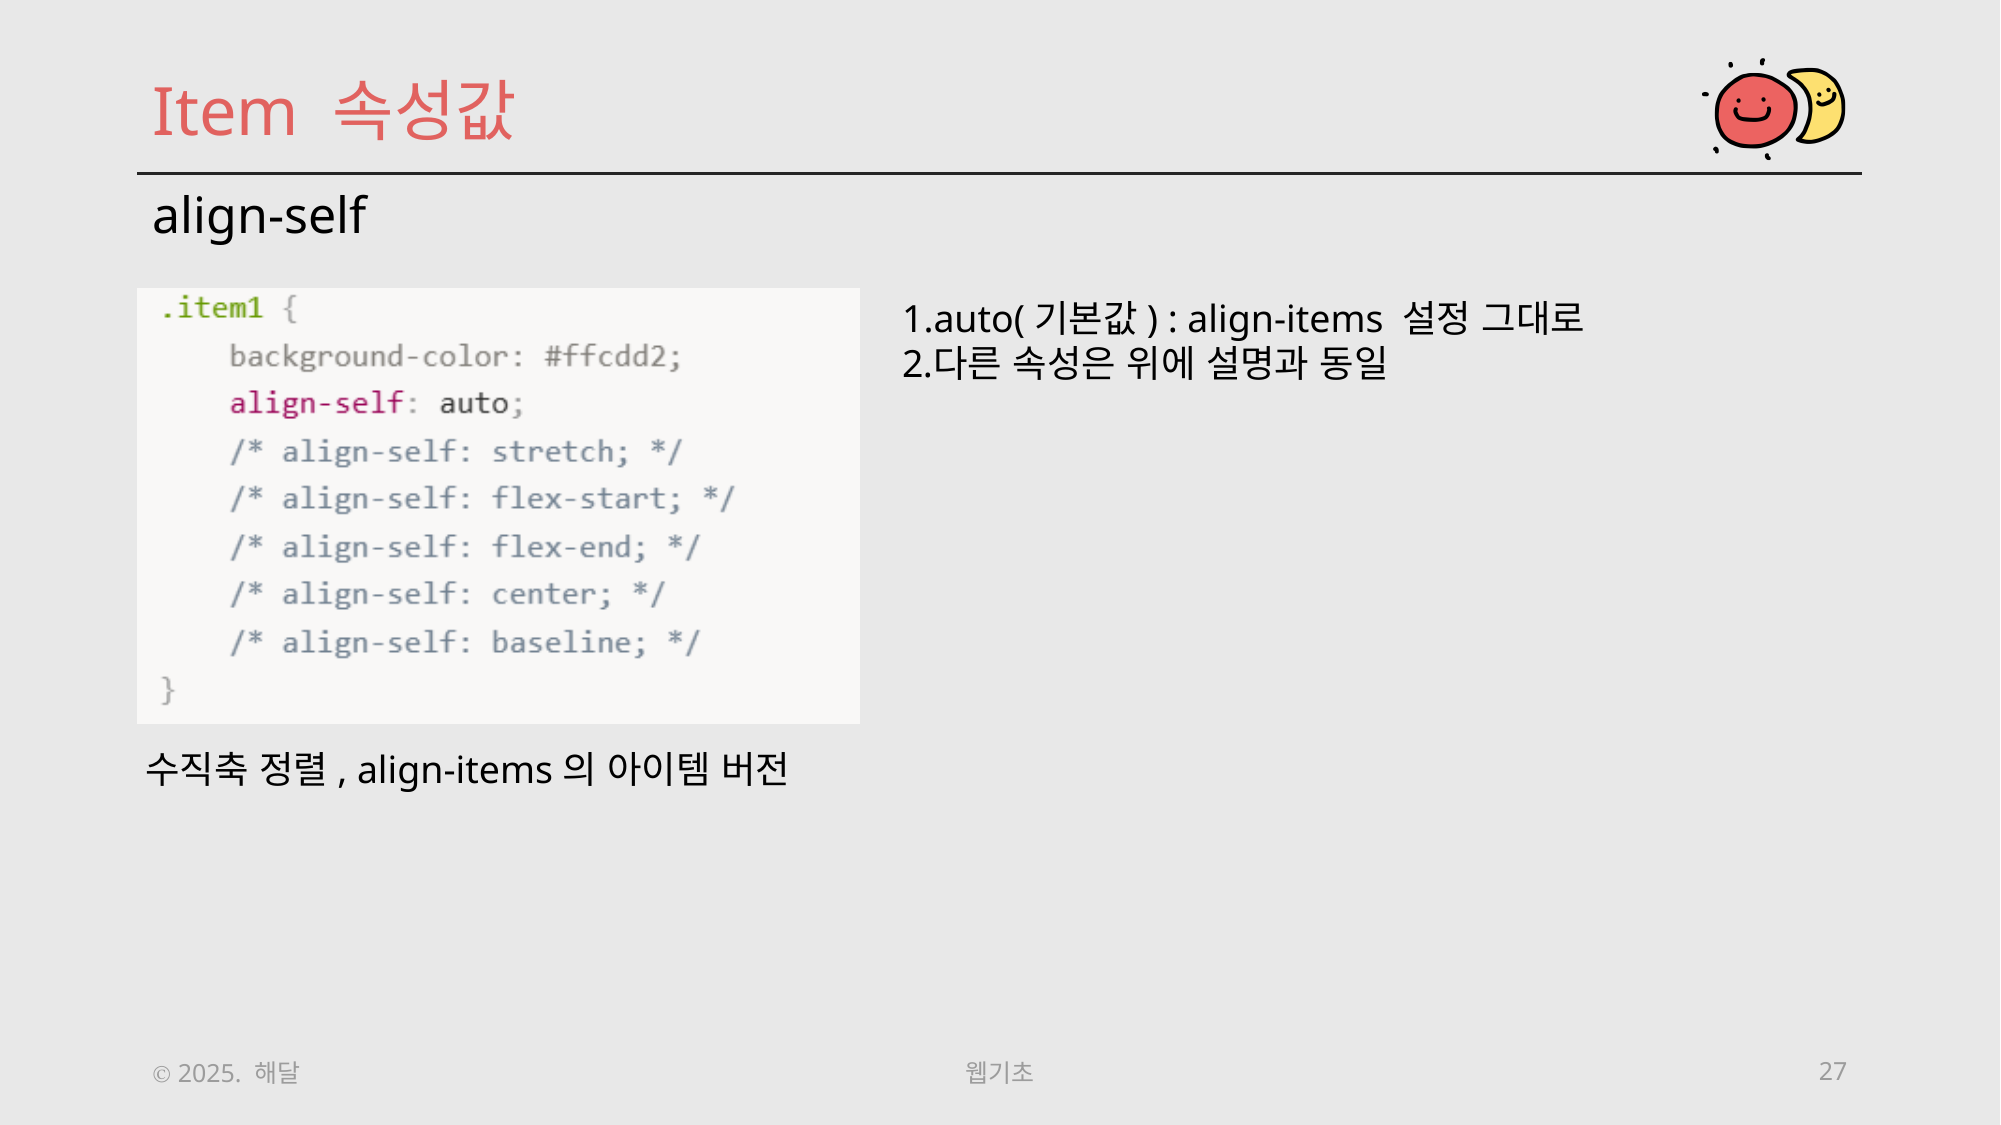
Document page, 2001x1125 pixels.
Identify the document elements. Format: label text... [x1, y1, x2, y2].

list align-self [137, 170, 1512, 257]
slide_number Ⓒ 2025. 해달 [137, 1042, 588, 1103]
picture [136, 287, 860, 725]
text_box 수직축 정렬, align-items의 아이템 버전 [130, 739, 805, 799]
picture [1687, 52, 1863, 168]
footer 웹기초 [662, 1042, 1338, 1103]
text_box auto(기본값) : align-items 설정 그대로 다른 속성은 위에 설명과 동일 [887, 288, 2000, 393]
list Item 속성값 [137, 51, 1512, 167]
slide_number 27 [1412, 1042, 1863, 1103]
